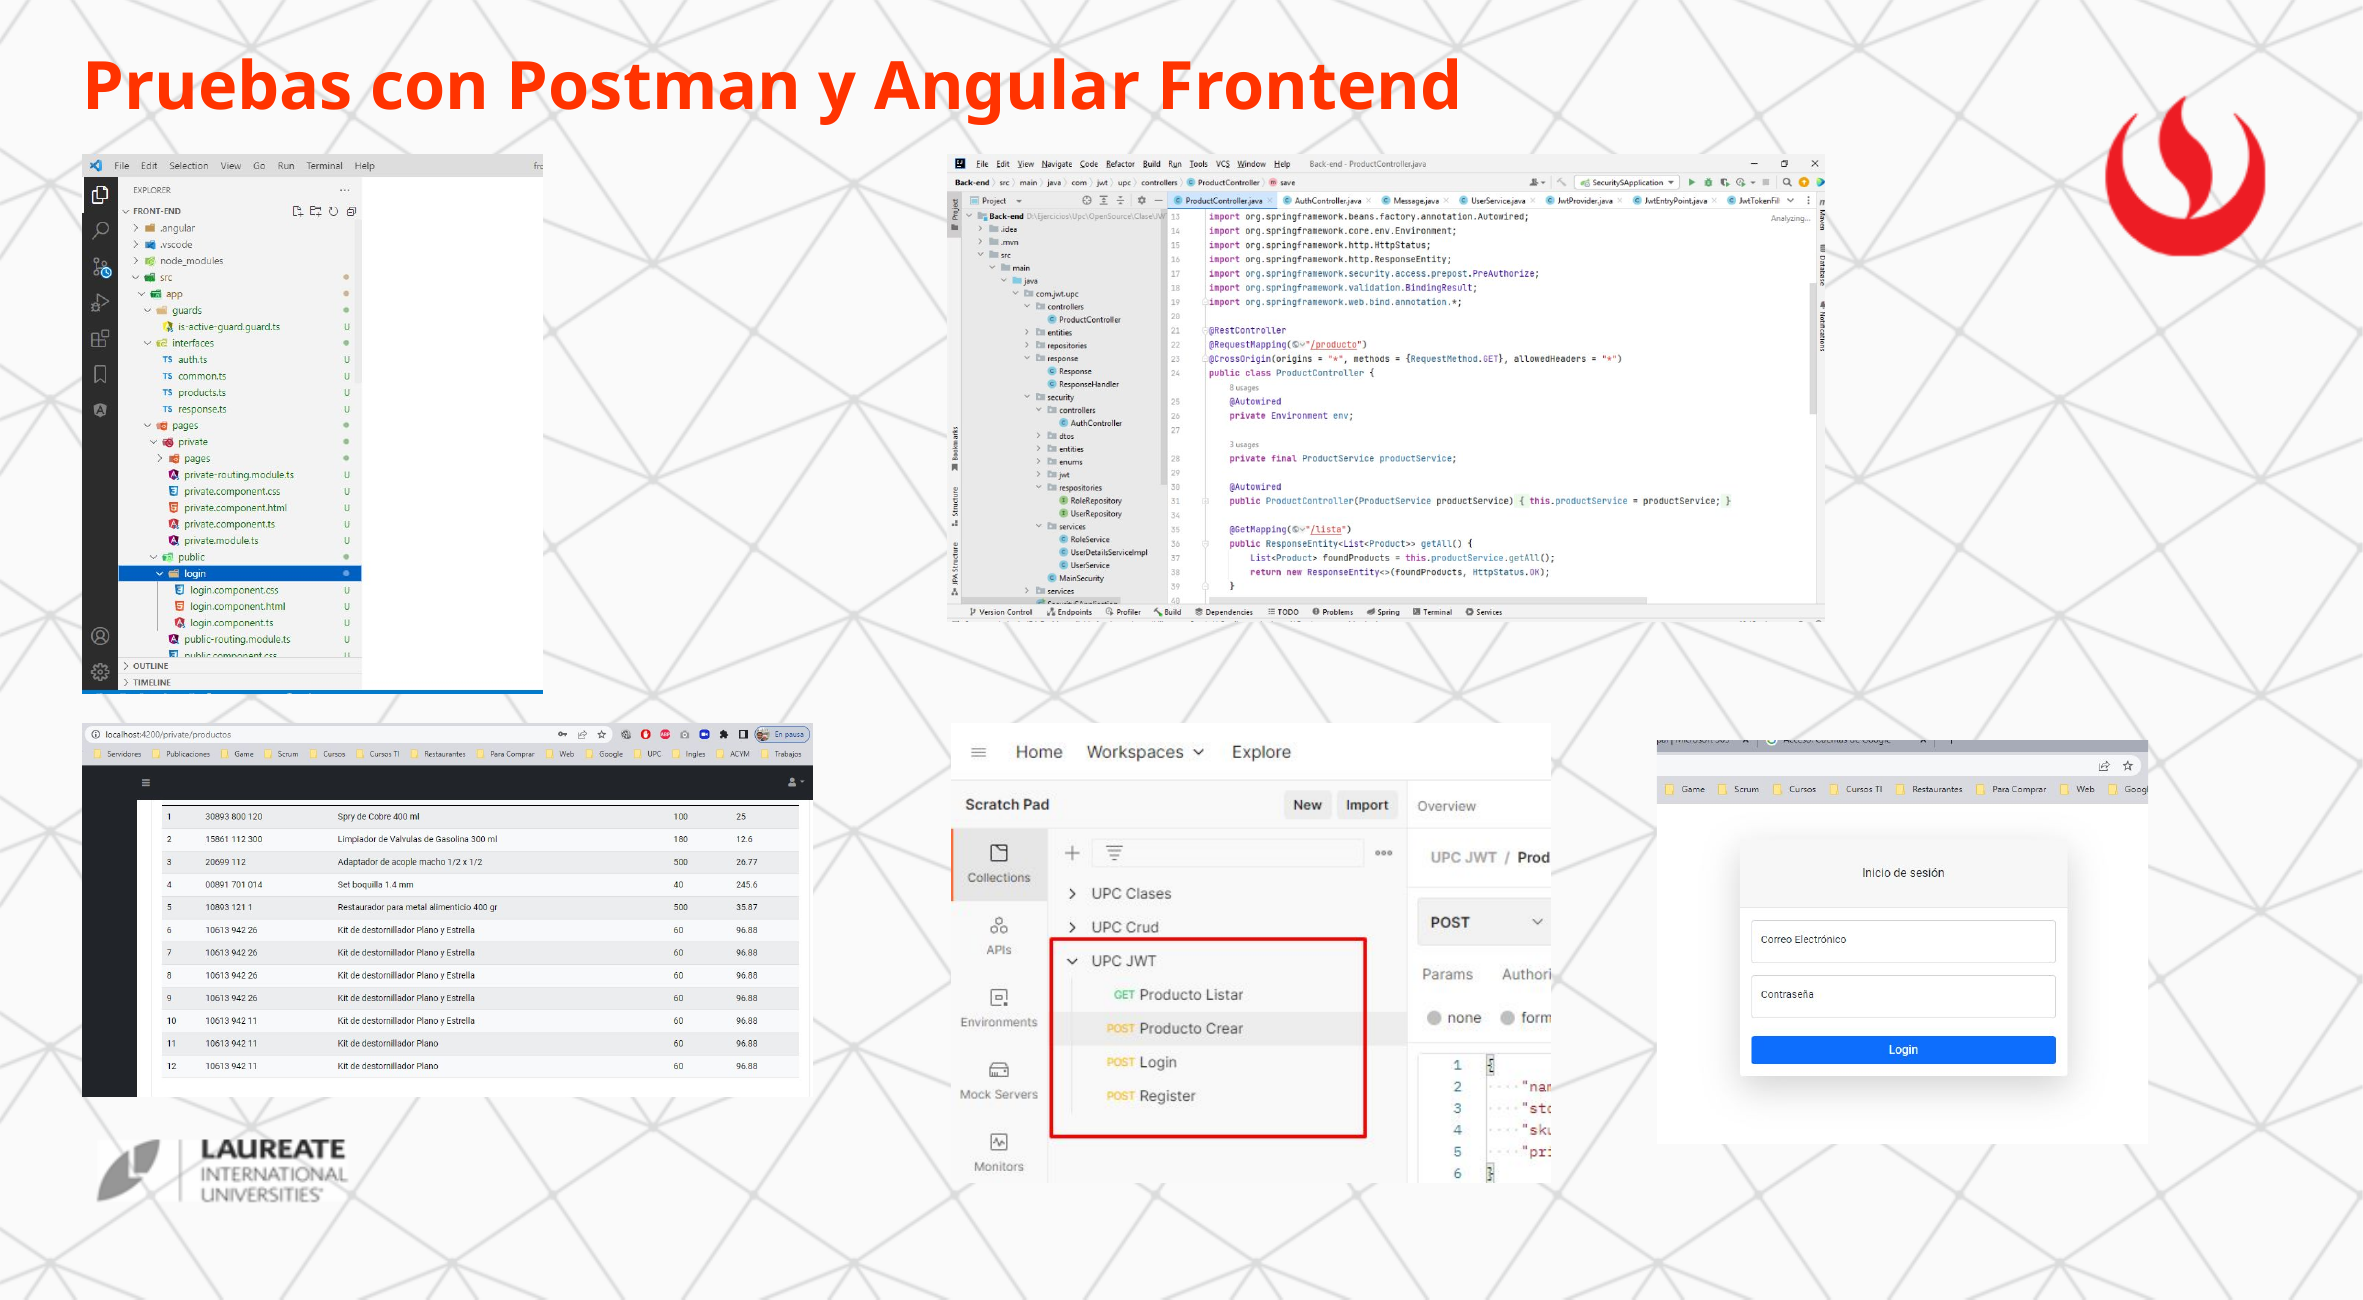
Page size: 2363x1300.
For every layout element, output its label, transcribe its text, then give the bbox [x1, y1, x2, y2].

picture [0, 0, 2363, 1300]
text_box Pruebas con Postman y Angular Frontend [67, 35, 2190, 179]
